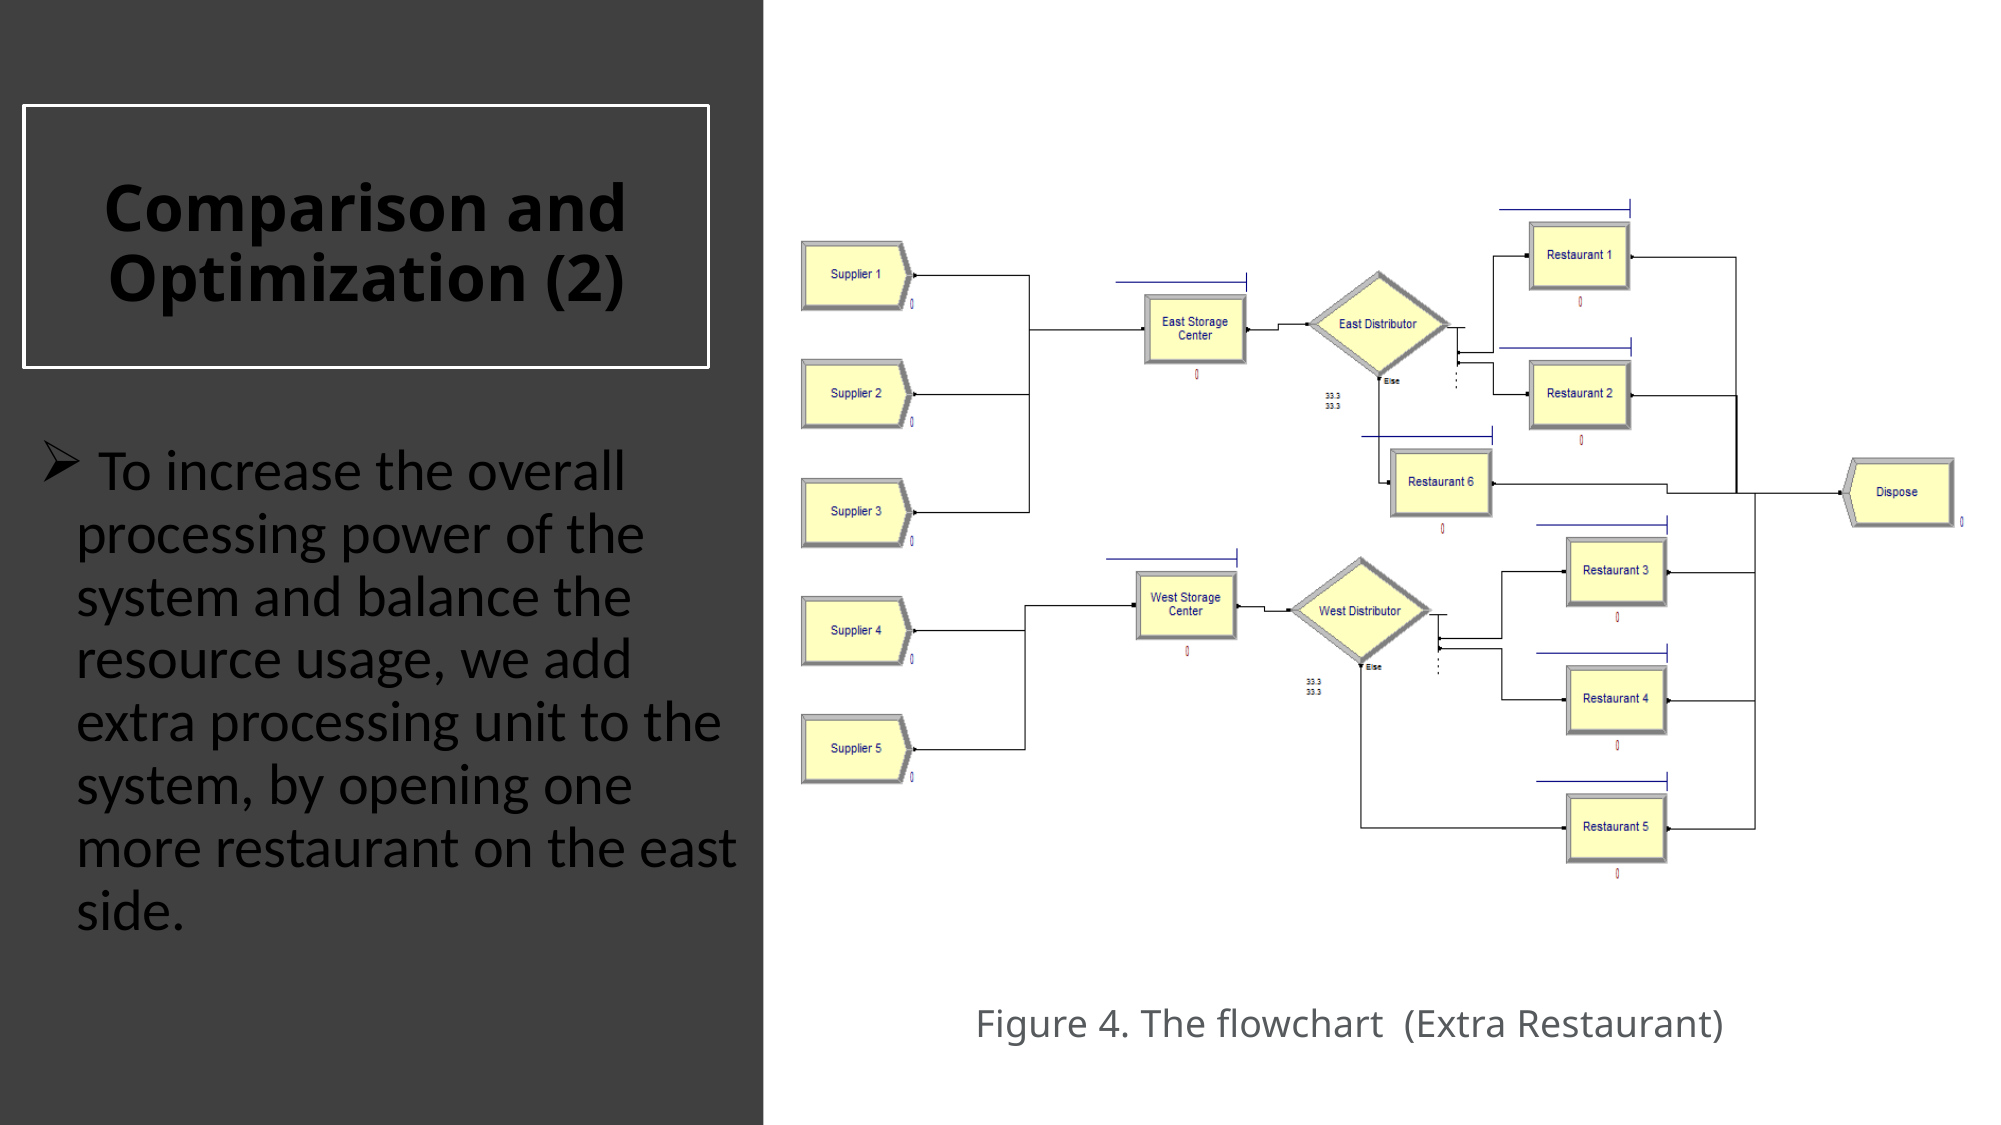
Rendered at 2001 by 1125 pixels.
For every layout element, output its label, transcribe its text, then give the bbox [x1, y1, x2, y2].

picture [783, 166, 1976, 891]
text_box [0, 0, 764, 1125]
title Comparison and Optimization (2) [23, 105, 709, 368]
text_box Figure 4. The flowchart (Extra Restaurant) [960, 993, 1740, 1053]
list To increase the overall processing power of the system and balance the resource usage, we add extra processing unit to the system, by opening one more restaurant on the east side. [23, 432, 764, 994]
